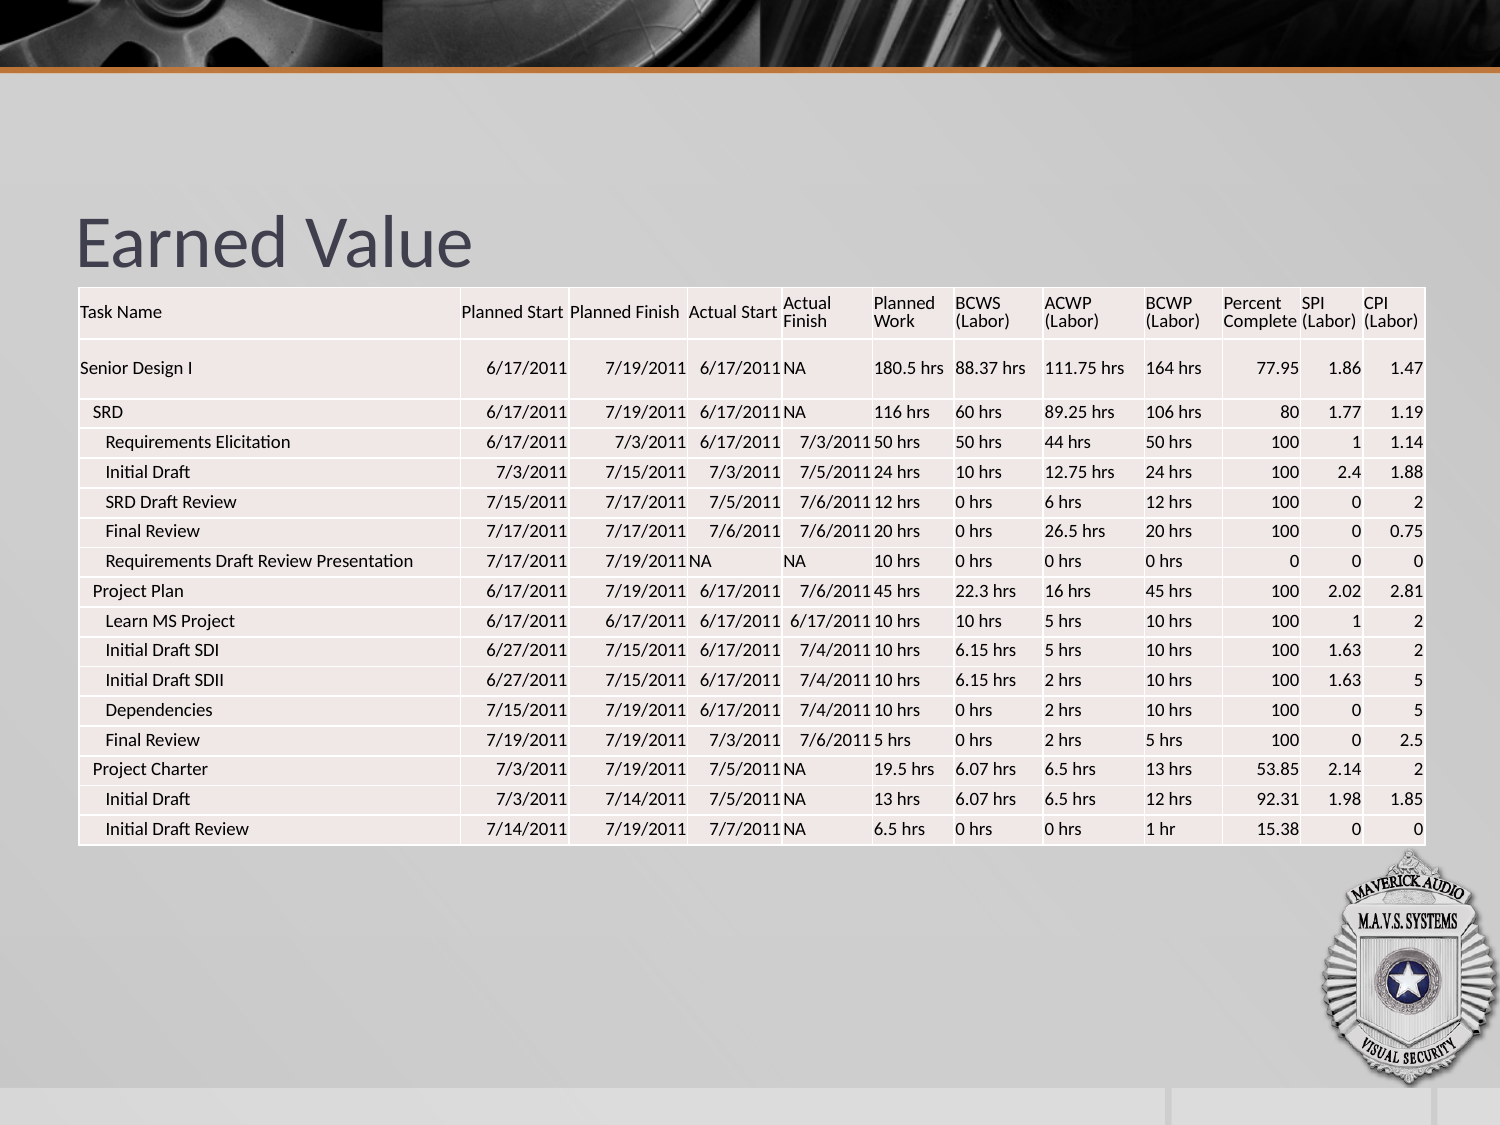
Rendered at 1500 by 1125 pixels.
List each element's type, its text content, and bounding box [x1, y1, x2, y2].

table_cell 100 [1223, 429, 1300, 457]
table_cell 7/15/2011 [570, 667, 687, 695]
table_header Planned Finish [570, 288, 687, 338]
table_cell 100 [1223, 459, 1300, 487]
table_cell 1.63 [1301, 638, 1362, 666]
table_cell 2 [1364, 638, 1424, 666]
table_cell Final Review [80, 519, 460, 547]
table_cell 7/6/2011 [783, 578, 872, 606]
table_header SPI (Labor) [1301, 288, 1362, 338]
table_cell Learn MS Project [80, 608, 460, 636]
table_cell 6/17/2011 [461, 429, 568, 457]
table_cell 6.07 hrs [955, 786, 1042, 814]
table_cell 100 [1223, 608, 1300, 636]
table_cell 10 hrs [1145, 697, 1222, 725]
table_cell 6/17/2011 [688, 578, 781, 606]
table_cell 0 hrs [955, 519, 1042, 547]
table_cell 6/17/2011 [688, 429, 781, 457]
table_cell Final Review [80, 727, 460, 755]
table_cell NA [688, 548, 781, 576]
table_cell 50 hrs [1145, 429, 1222, 457]
table_header Actual Start [688, 288, 781, 338]
table_cell 7/3/2011 [461, 757, 568, 785]
table_cell 7/5/2011 [783, 459, 872, 487]
table_cell 7/4/2011 [783, 697, 872, 725]
table_cell 6.07 hrs [955, 757, 1042, 785]
table_cell Requirements Draft Review Presentation [80, 548, 460, 576]
table_cell 6.15 hrs [955, 638, 1042, 666]
table_header Planned Work [873, 288, 953, 338]
table_cell 77.95 [1223, 340, 1300, 398]
table_cell 89.25 hrs [1044, 400, 1144, 427]
table_cell 7/3/2011 [688, 727, 781, 755]
table_cell 1.85 [1364, 786, 1424, 814]
table_cell SRD Draft Review [80, 489, 460, 517]
table_cell 5 [1364, 667, 1424, 695]
table_cell 26.5 hrs [1044, 519, 1144, 547]
table_cell Requirements Elicitation [80, 429, 460, 457]
table_header Percent Complete [1223, 288, 1300, 338]
table_cell 6/17/2011 [570, 608, 687, 636]
table_cell NA [783, 816, 872, 844]
table_cell 1.63 [1301, 667, 1362, 695]
table_cell 5 hrs [1044, 608, 1144, 636]
table_cell 6/27/2011 [461, 667, 568, 695]
table_cell 2 [1364, 757, 1424, 785]
table_cell 100 [1223, 638, 1300, 666]
table_cell NA [783, 757, 872, 785]
table_cell 50 hrs [955, 429, 1042, 457]
table_cell 7/17/2011 [570, 519, 687, 547]
table_cell 164 hrs [1145, 340, 1222, 398]
table_cell 0 [1364, 548, 1424, 576]
table_cell 6.5 hrs [873, 816, 953, 844]
table_cell 0 [1223, 548, 1300, 576]
table_cell 6/17/2011 [688, 608, 781, 636]
table_cell 88.37 hrs [955, 340, 1042, 398]
table_cell 0 hrs [955, 548, 1042, 576]
table_header Task Name [80, 288, 460, 338]
table_cell 7/19/2011 [570, 548, 687, 576]
table_cell 5 hrs [1044, 638, 1144, 666]
table_cell 7/4/2011 [783, 638, 872, 666]
table_cell 100 [1223, 727, 1300, 755]
table_cell 12 hrs [1145, 786, 1222, 814]
table_header Planned Start [461, 288, 568, 338]
table_cell 7/6/2011 [783, 727, 872, 755]
table_cell 100 [1223, 697, 1300, 725]
table_cell 100 [1223, 519, 1300, 547]
table_cell 7/7/2011 [688, 816, 781, 844]
table_cell 7/3/2011 [570, 429, 687, 457]
table_cell 1.98 [1301, 786, 1362, 814]
table_cell 100 [1223, 667, 1300, 695]
table_cell 10 hrs [955, 459, 1042, 487]
table_cell 7/15/2011 [461, 489, 568, 517]
table_cell 6/17/2011 [461, 340, 568, 398]
picture [1316, 845, 1500, 1088]
table_cell 7/4/2011 [783, 667, 872, 695]
table_cell 7/15/2011 [570, 459, 687, 487]
table_cell 111.75 hrs [1044, 340, 1144, 398]
table_cell 5 hrs [1145, 727, 1222, 755]
table_cell 19.5 hrs [873, 757, 953, 785]
table_cell 0 [1301, 548, 1362, 576]
table_cell 7/19/2011 [570, 757, 687, 785]
table_cell NA [783, 340, 872, 398]
table_cell 7/17/2011 [461, 519, 568, 547]
table_cell 10 hrs [873, 697, 953, 725]
table_cell 6/17/2011 [783, 608, 872, 636]
table_cell 180.5 hrs [873, 340, 953, 398]
table_cell 7/19/2011 [570, 578, 687, 606]
table_cell 5 [1364, 697, 1424, 725]
table_cell 0 hrs [955, 727, 1042, 755]
table_cell 7/15/2011 [461, 697, 568, 725]
table_cell 1.86 [1301, 340, 1362, 398]
table_cell 45 hrs [1145, 578, 1222, 606]
table_cell SRD [80, 400, 460, 427]
table_cell 7/17/2011 [570, 489, 687, 517]
table_cell 1.19 [1364, 400, 1424, 427]
table_cell 10 hrs [873, 667, 953, 695]
table_cell 7/14/2011 [461, 816, 568, 844]
table_header CPI (Labor) [1364, 288, 1424, 338]
table_cell 2.14 [1301, 757, 1362, 785]
table_cell 0 hrs [955, 489, 1042, 517]
table_cell 6 hrs [1044, 489, 1144, 517]
table_cell Initial Draft SDII [80, 667, 460, 695]
table_header Actual Finish [783, 288, 872, 338]
table_cell 7/5/2011 [688, 757, 781, 785]
table_cell Senior Design I [80, 340, 460, 398]
table_cell 10 hrs [1145, 638, 1222, 666]
table_cell 12 hrs [1145, 489, 1222, 517]
table_cell 24 hrs [1145, 459, 1222, 487]
table_cell 1.47 [1364, 340, 1424, 398]
table_cell 1.88 [1364, 459, 1424, 487]
table_cell 0 hrs [1044, 548, 1144, 576]
table_cell 7/14/2011 [570, 786, 687, 814]
table_header ACWP (Labor) [1044, 288, 1144, 338]
table_cell 53.85 [1223, 757, 1300, 785]
table_cell 7/5/2011 [688, 489, 781, 517]
table_cell 20 hrs [873, 519, 953, 547]
table_cell 10 hrs [873, 548, 953, 576]
table_header BCWP (Labor) [1145, 288, 1222, 338]
table_cell 12 hrs [873, 489, 953, 517]
table_cell 0 [1301, 727, 1362, 755]
table_cell 106 hrs [1145, 400, 1222, 427]
table_cell 13 hrs [1145, 757, 1222, 785]
table_cell 10 hrs [1145, 667, 1222, 695]
table_cell 50 hrs [873, 429, 953, 457]
table_cell 0 [1301, 489, 1362, 517]
table_cell 20 hrs [1145, 519, 1222, 547]
table_cell NA [783, 786, 872, 814]
table_cell 15.38 [1223, 816, 1300, 844]
table_cell 0 hrs [955, 697, 1042, 725]
table_cell 22.3 hrs [955, 578, 1042, 606]
table_cell 7/19/2011 [570, 816, 687, 844]
table_cell 2.5 [1364, 727, 1424, 755]
table_cell 1 [1301, 429, 1362, 457]
table_cell Dependencies [80, 697, 460, 725]
table_cell 2 hrs [1044, 727, 1144, 755]
table_cell NA [783, 400, 872, 427]
table_cell 6/17/2011 [461, 578, 568, 606]
table_cell Initial Draft [80, 786, 460, 814]
table_cell 7/19/2011 [570, 727, 687, 755]
table_cell 1 [1301, 608, 1362, 636]
table_cell 7/3/2011 [688, 459, 781, 487]
table_cell 7/3/2011 [783, 429, 872, 457]
table_cell 6/17/2011 [688, 667, 781, 695]
table_cell Project Plan [80, 578, 460, 606]
table_cell 7/19/2011 [461, 727, 568, 755]
table_cell 0 [1364, 816, 1424, 844]
table_cell Initial Draft [80, 459, 460, 487]
table_cell 7/3/2011 [461, 459, 568, 487]
table_cell 6/17/2011 [461, 400, 568, 427]
table_cell 6/17/2011 [461, 608, 568, 636]
table_cell 7/6/2011 [783, 519, 872, 547]
table_cell 2 [1364, 489, 1424, 517]
table_cell 6.15 hrs [955, 667, 1042, 695]
table_cell 45 hrs [873, 578, 953, 606]
table_cell 0 [1301, 816, 1362, 844]
table_cell 7/3/2011 [461, 786, 568, 814]
table_cell 7/6/2011 [688, 519, 781, 547]
table_cell 2 hrs [1044, 667, 1144, 695]
table_cell 44 hrs [1044, 429, 1144, 457]
table_cell 0.75 [1364, 519, 1424, 547]
table_cell 2.02 [1301, 578, 1362, 606]
table_cell 7/19/2011 [570, 400, 687, 427]
table_cell 6/17/2011 [688, 400, 781, 427]
table_cell Initial Draft SDI [80, 638, 460, 666]
table_cell 7/17/2011 [461, 548, 568, 576]
table_cell 12.75 hrs [1044, 459, 1144, 487]
table_cell 6/17/2011 [688, 697, 781, 725]
table_cell 100 [1223, 578, 1300, 606]
picture [0, 0, 1500, 67]
table_cell 0 hrs [955, 816, 1042, 844]
table_cell Initial Draft Review [80, 816, 460, 844]
table_cell 5 hrs [873, 727, 953, 755]
table_cell 10 hrs [955, 608, 1042, 636]
table_cell 10 hrs [873, 638, 953, 666]
table_cell 7/6/2011 [783, 489, 872, 517]
table_cell NA [783, 548, 872, 576]
table_cell 0 [1301, 697, 1362, 725]
table_cell 1.77 [1301, 400, 1362, 427]
table_cell Project Charter [80, 757, 460, 785]
table_cell 6.5 hrs [1044, 757, 1144, 785]
table_cell 10 hrs [1145, 608, 1222, 636]
table_cell 2.81 [1364, 578, 1424, 606]
table_cell 0 hrs [1044, 816, 1144, 844]
table_cell 0 [1301, 519, 1362, 547]
table_cell 6/17/2011 [688, 340, 781, 398]
table_cell 1 hr [1145, 816, 1222, 844]
table_cell 100 [1223, 489, 1300, 517]
table_cell 2.4 [1301, 459, 1362, 487]
table_cell 7/15/2011 [570, 638, 687, 666]
table_cell 6/17/2011 [688, 638, 781, 666]
table_cell 7/19/2011 [570, 340, 687, 398]
table_cell 16 hrs [1044, 578, 1144, 606]
table_cell 60 hrs [955, 400, 1042, 427]
table_cell 10 hrs [873, 608, 953, 636]
table_cell 24 hrs [873, 459, 953, 487]
table_cell 92.31 [1223, 786, 1300, 814]
table_cell 6.5 hrs [1044, 786, 1144, 814]
table_cell 1.14 [1364, 429, 1424, 457]
title Earned Value [75, 162, 1425, 313]
table_cell 7/5/2011 [688, 786, 781, 814]
table_cell 6/27/2011 [461, 638, 568, 666]
table_cell 2 [1364, 608, 1424, 636]
table_cell 0 hrs [1145, 548, 1222, 576]
table_header BCWS (Labor) [955, 288, 1042, 338]
table_cell 80 [1223, 400, 1300, 427]
table_cell 2 hrs [1044, 697, 1144, 725]
table_cell 116 hrs [873, 400, 953, 427]
table_cell 13 hrs [873, 786, 953, 814]
table_cell 7/19/2011 [570, 697, 687, 725]
